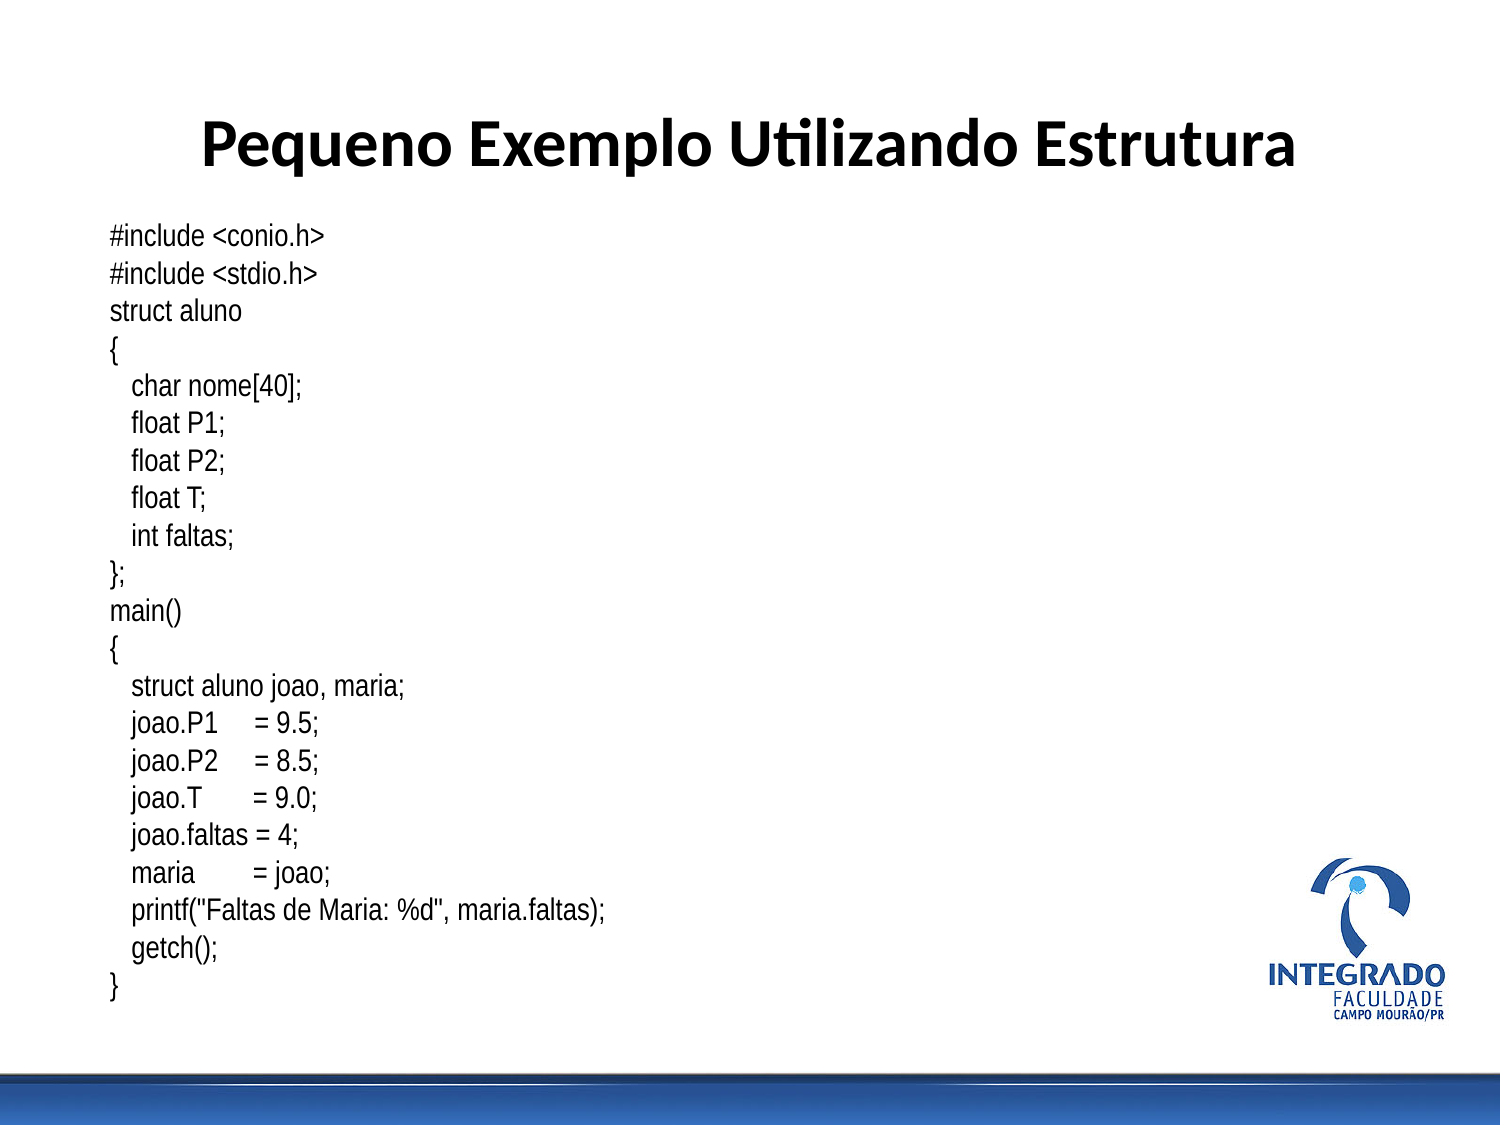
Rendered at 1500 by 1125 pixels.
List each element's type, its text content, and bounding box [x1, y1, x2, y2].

title Pequeno Exemplo Utilizando Estrutura [75, 85, 1425, 192]
picture [0, 0, 1500, 1125]
list #include <conio.h> #include <stdio.h> struct aluno { char nome[40]; float P1; float P2; float T; int faltas; }; main() { struct aluno joao, maria; joao.P1 = 9.5; joao.P2 = 8.5; joao.T = 9.0; joao.faltas = 4; maria = joao; printf("Faltas de Maria: %d", maria.faltas); getch(); } [76, 208, 1459, 988]
